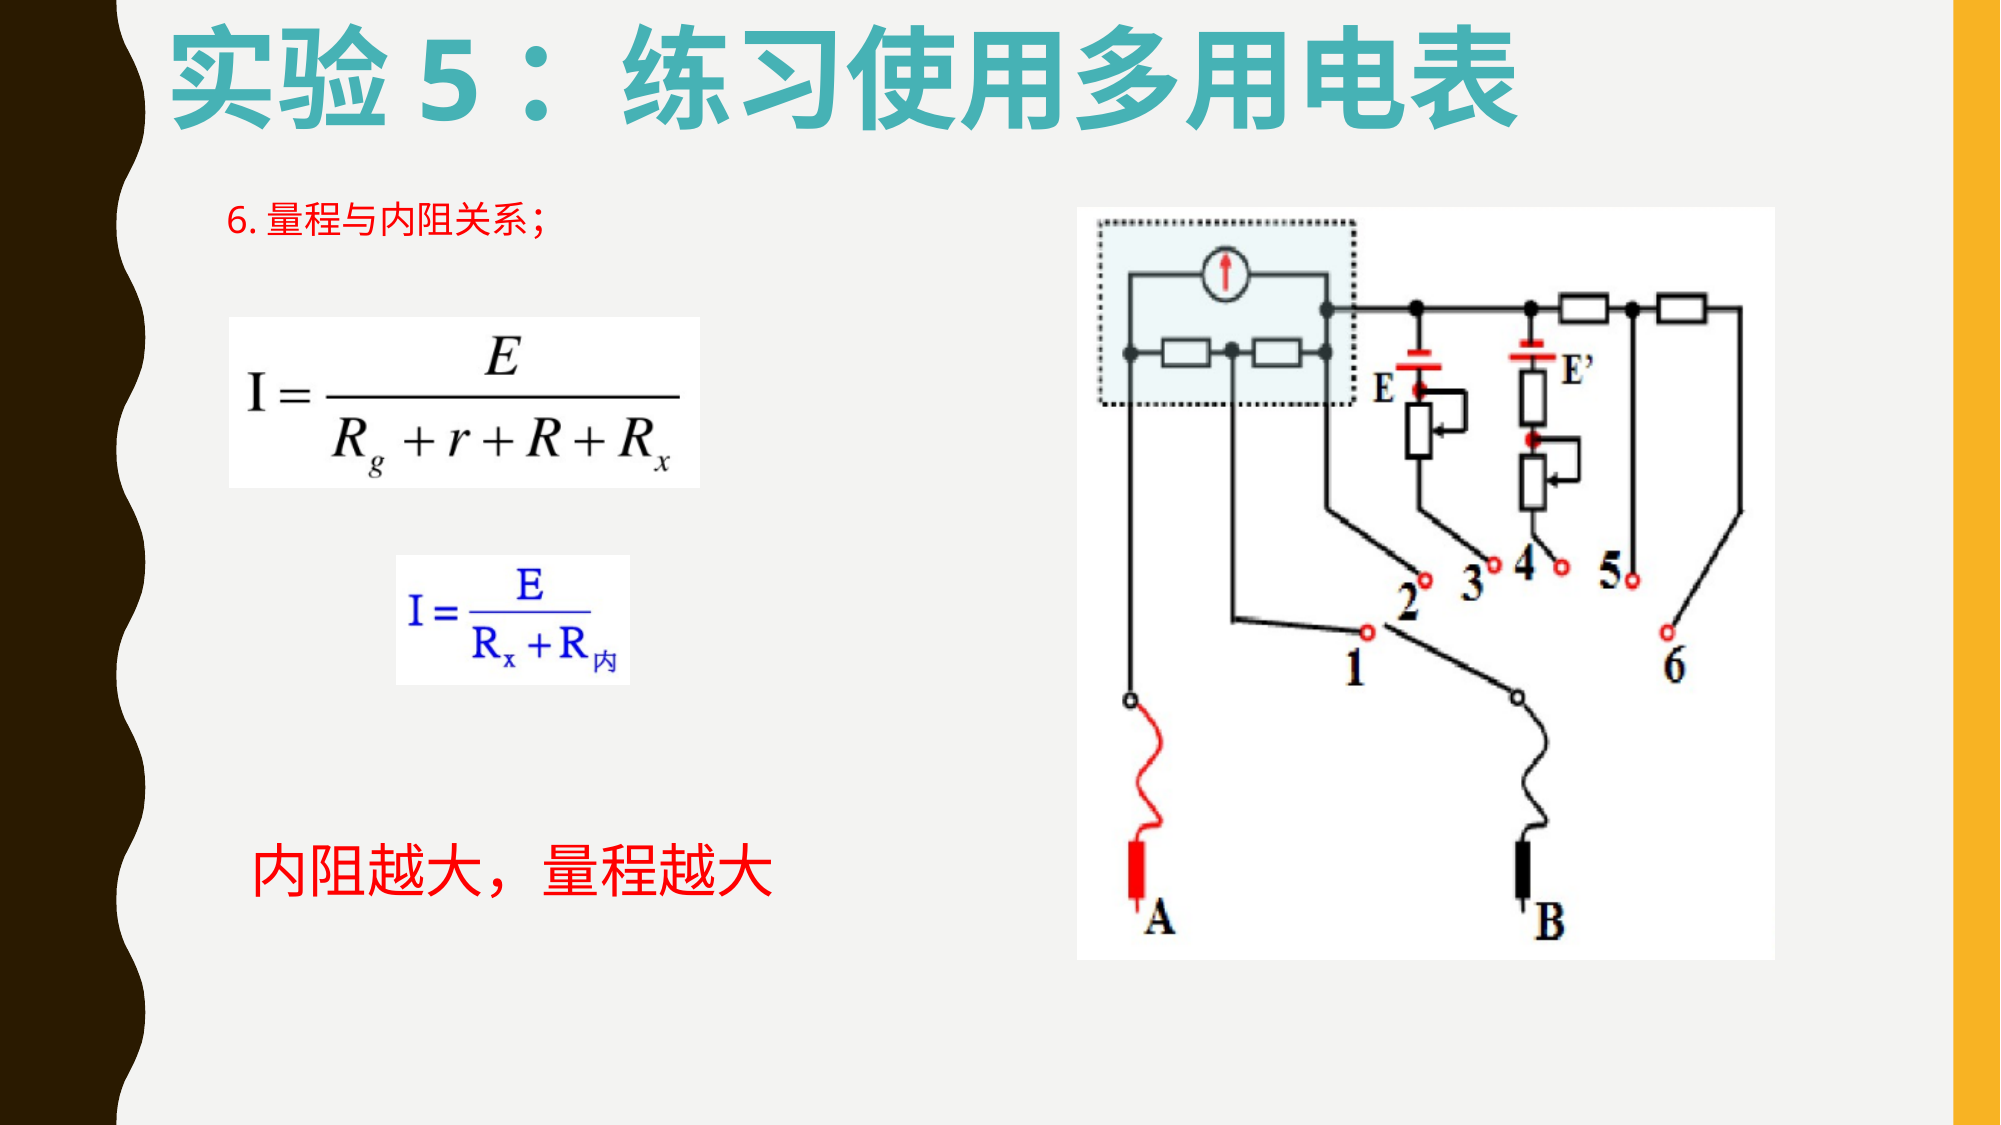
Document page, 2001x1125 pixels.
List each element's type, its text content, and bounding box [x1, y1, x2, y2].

text_box 实验5：练习使用多用电表 [150, 0, 1536, 150]
picture [1077, 207, 1775, 960]
text_box 6.量程与内阻关系； [211, 188, 582, 249]
text_box 内阻越大，量程越大 [235, 826, 790, 912]
picture [396, 555, 630, 685]
picture [229, 317, 700, 488]
